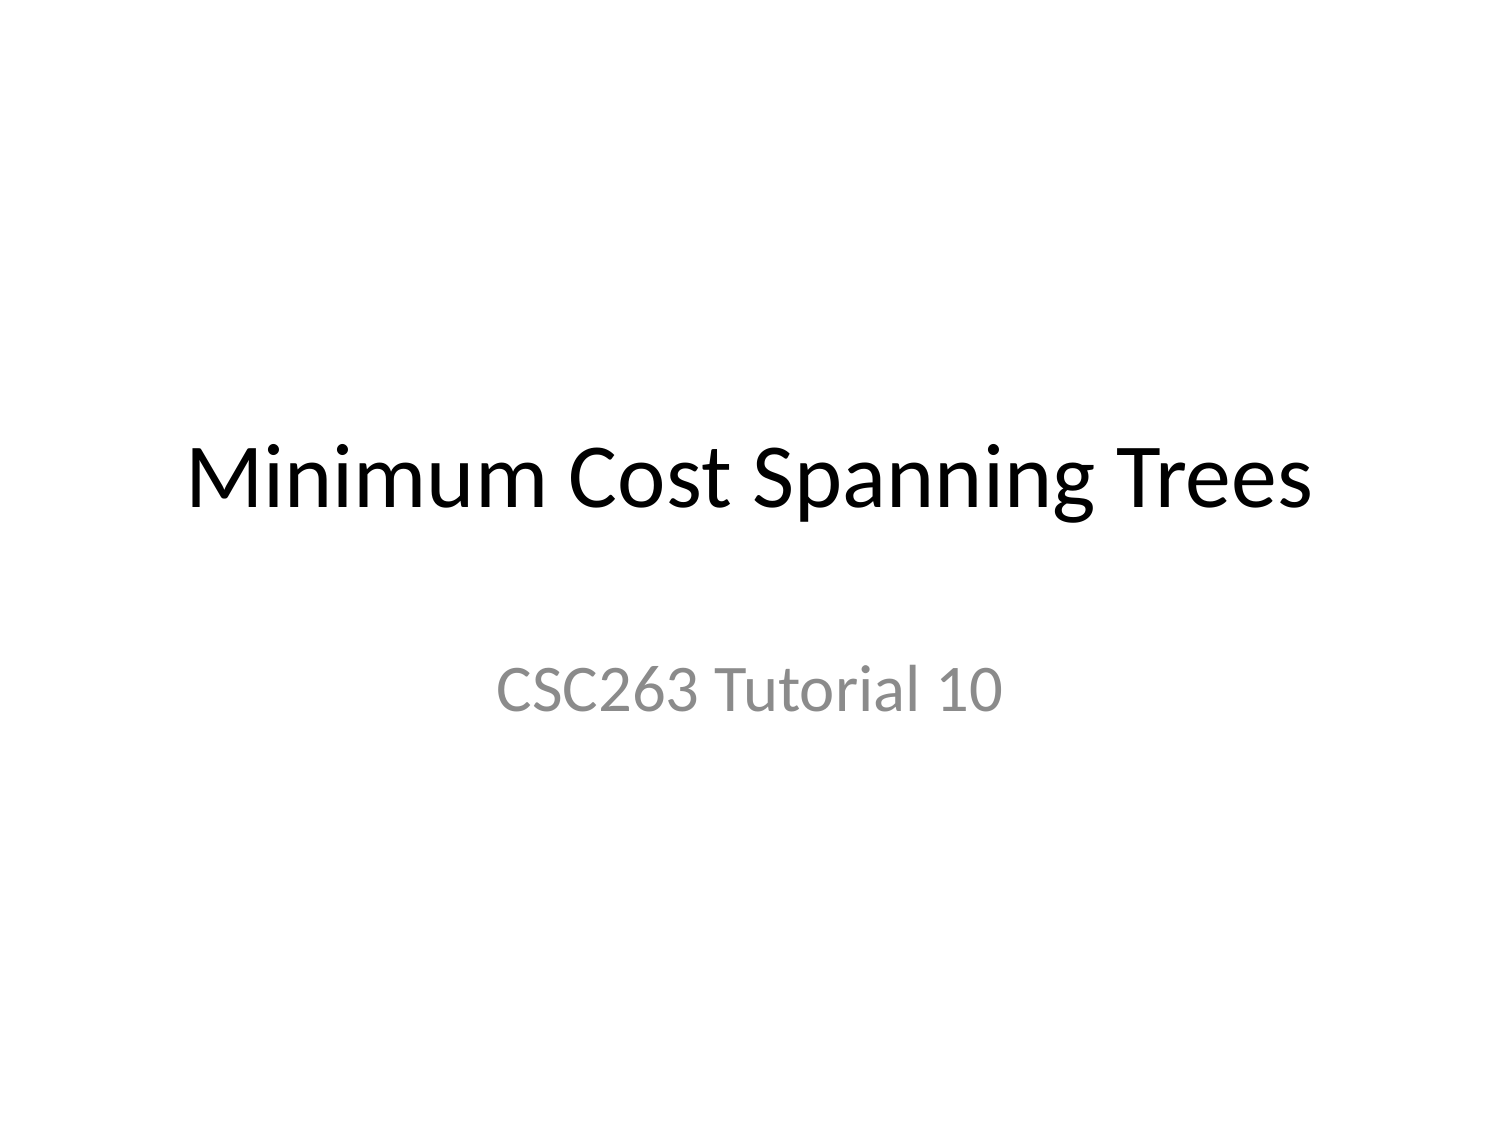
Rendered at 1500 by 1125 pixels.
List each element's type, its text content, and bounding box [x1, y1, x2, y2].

title Minimum Cost Spanning Trees [112, 350, 1388, 591]
subtitle CSC263 Tutorial 10 [225, 637, 1275, 925]
